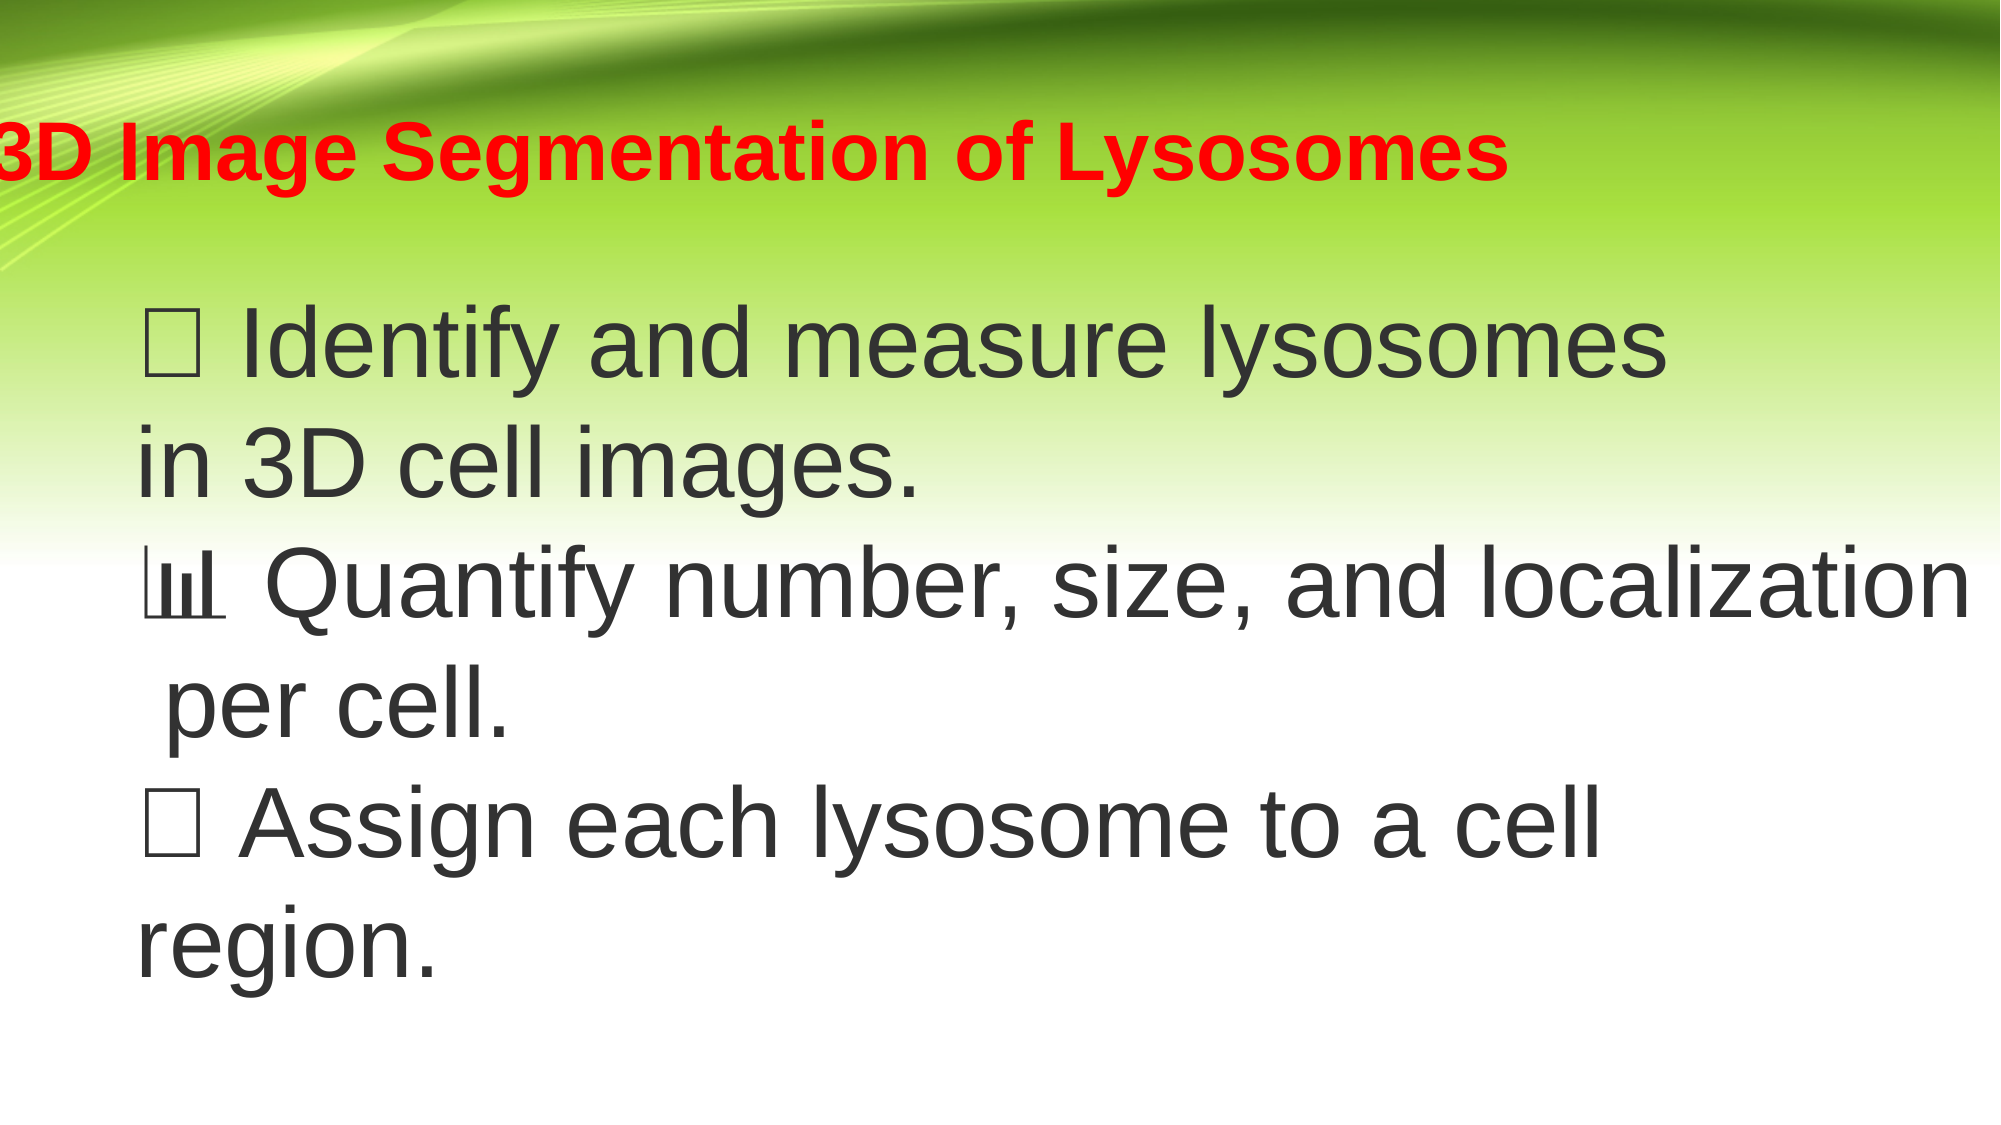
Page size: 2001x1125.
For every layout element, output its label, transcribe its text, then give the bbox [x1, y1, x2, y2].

text_box 3D Image Segmentation of Lysosomes [0, 45, 1527, 205]
picture [0, 0, 2000, 1125]
text_box 🧫 Identify and measure lysosomes in 3D cell images. 📊 Quantify number, size, and localization per cell. 🎯 Assign each lysosome to a cell region. [121, 224, 1989, 1005]
